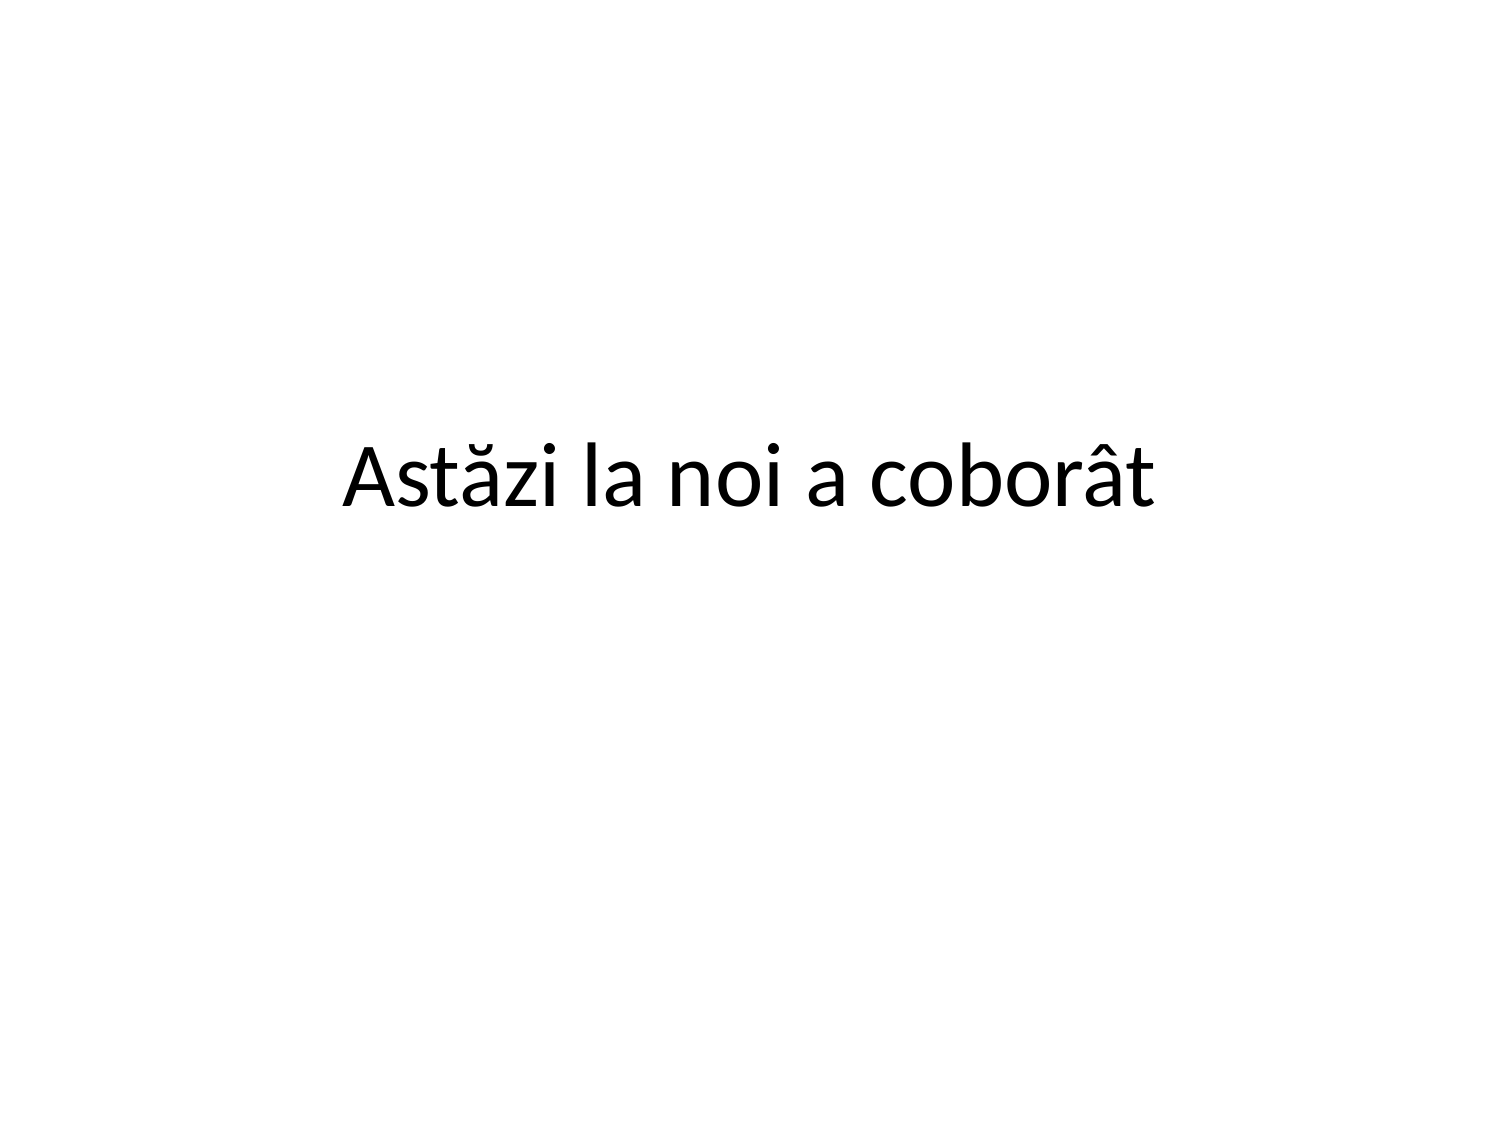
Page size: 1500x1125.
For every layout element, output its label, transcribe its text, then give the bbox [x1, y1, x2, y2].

title Astăzi la noi a coborât [112, 349, 1388, 591]
